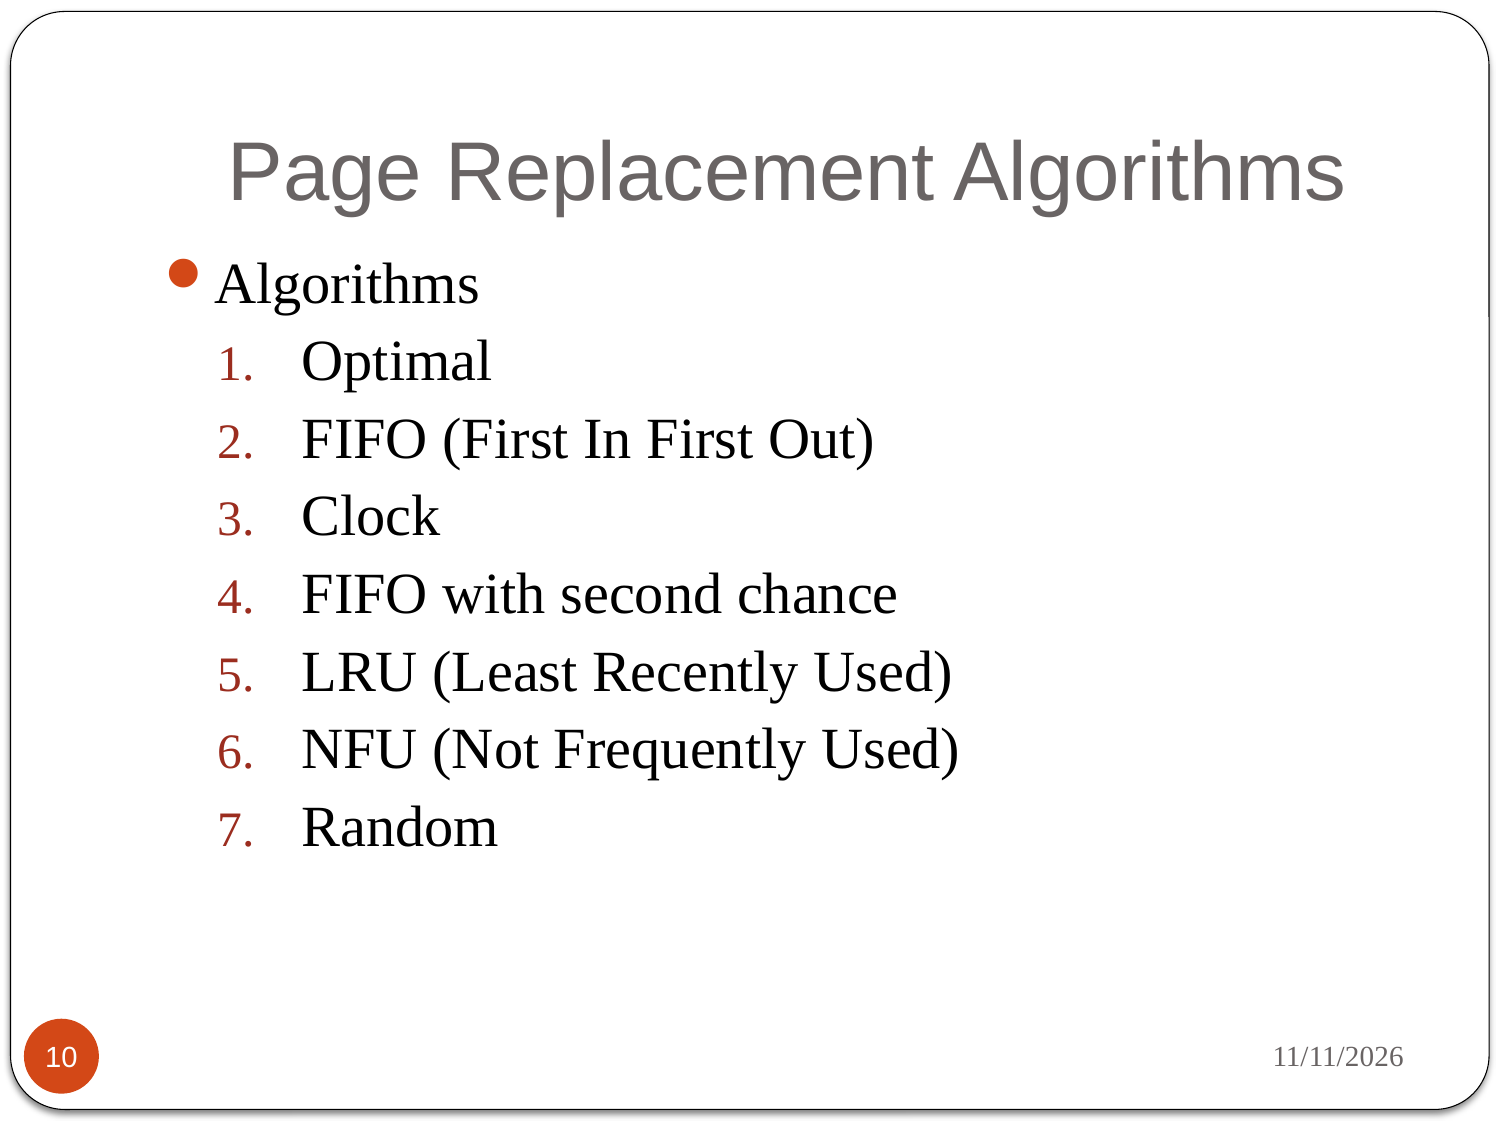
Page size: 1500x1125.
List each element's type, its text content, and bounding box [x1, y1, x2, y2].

title Page Replacement Algorithms [150, 45, 1425, 233]
list Algorithms Optimal FIFO (First In First Out) Clock FIFO with second chance LRU (Least Recently Used) NFU (Not Frequently Used) Random [150, 237, 1425, 988]
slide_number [1012, 1015, 1419, 1094]
slide_number 10 [23, 1018, 99, 1094]
